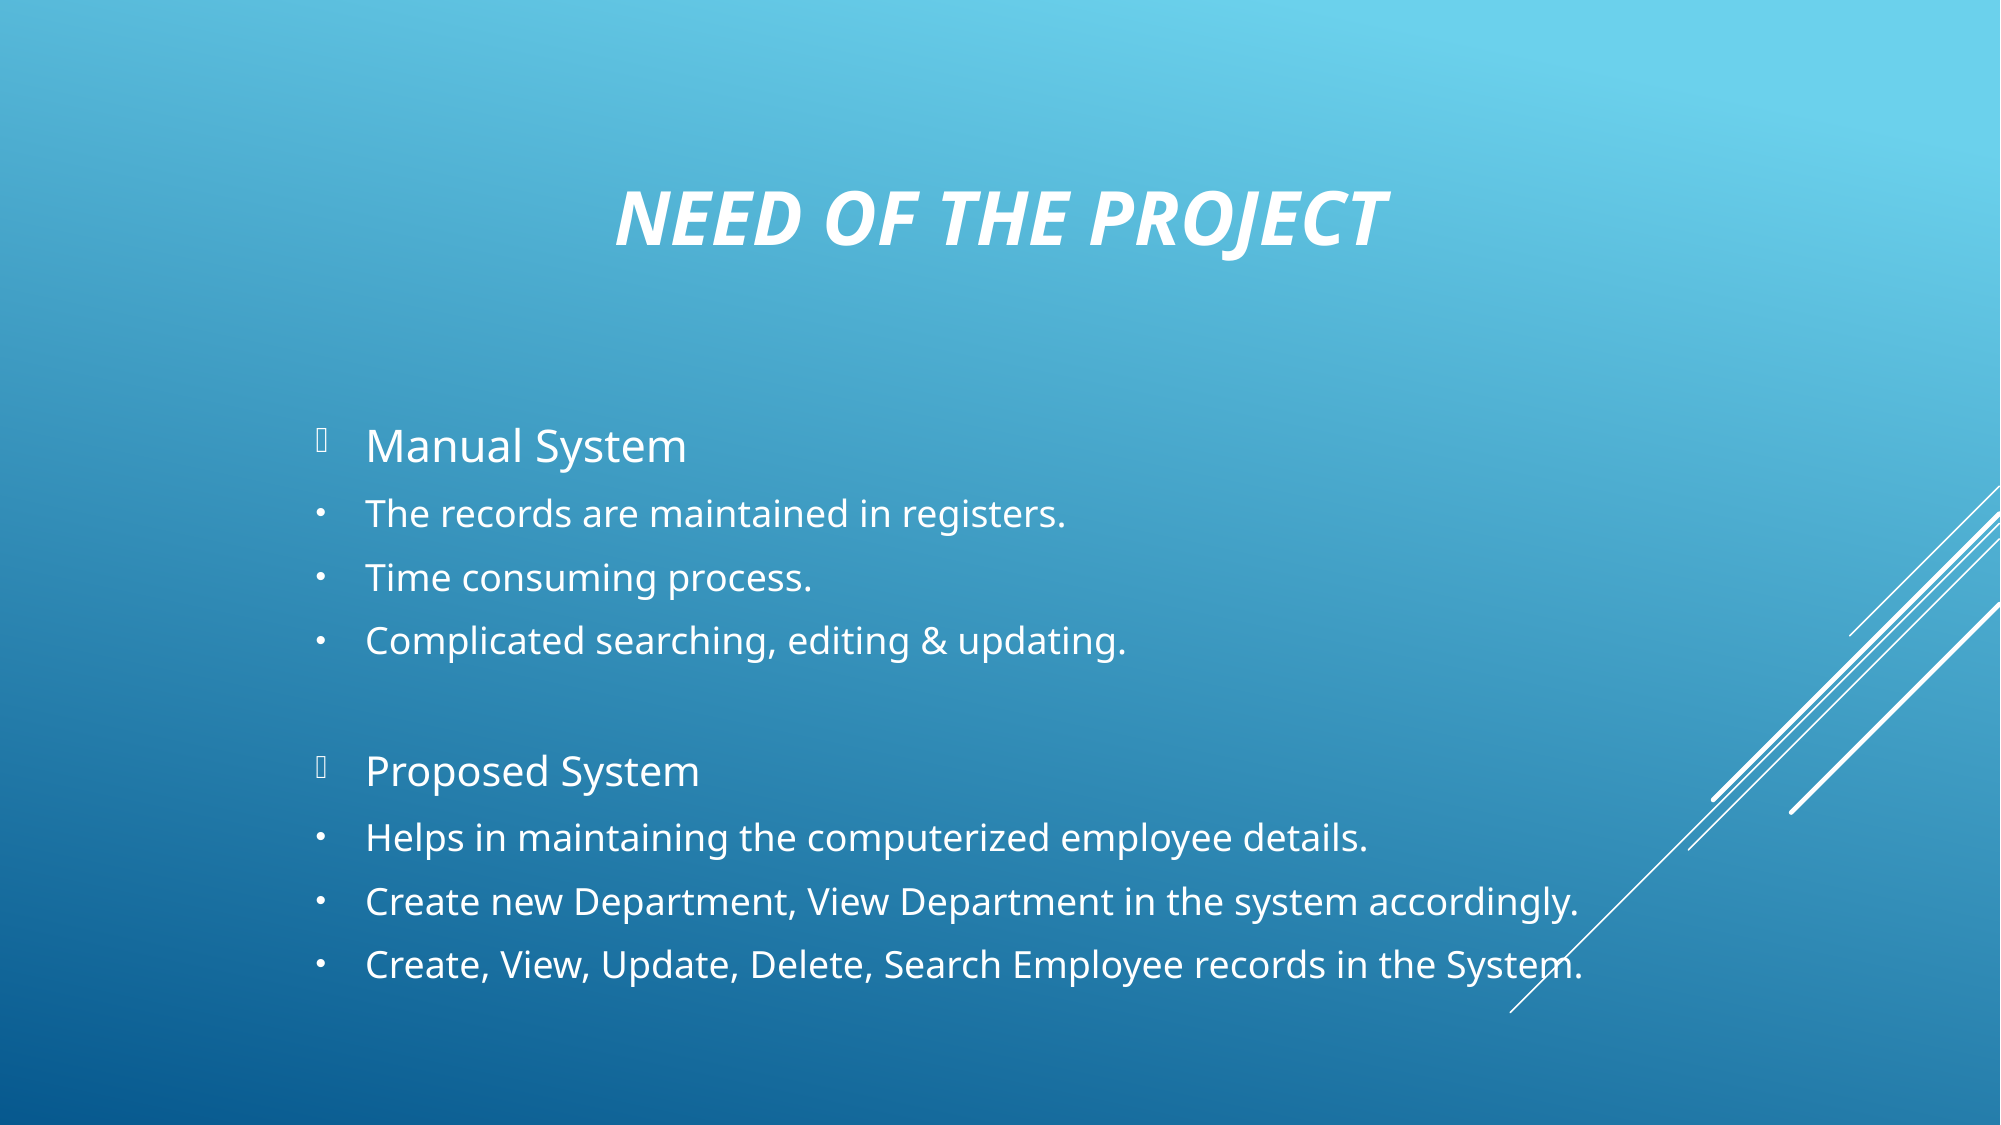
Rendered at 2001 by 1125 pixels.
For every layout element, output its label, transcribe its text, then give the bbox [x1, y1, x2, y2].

title Need of the project [300, 92, 1701, 340]
list Manual System The records are maintained in registers. Time consuming process. Complicated searching, editing & updating. Proposed System Helps in maintaining the computerized employee details. Create new Department, View Department in the system accordingly. Create, View, Update, Delete, Search Employee records in the System. [300, 405, 1701, 999]
